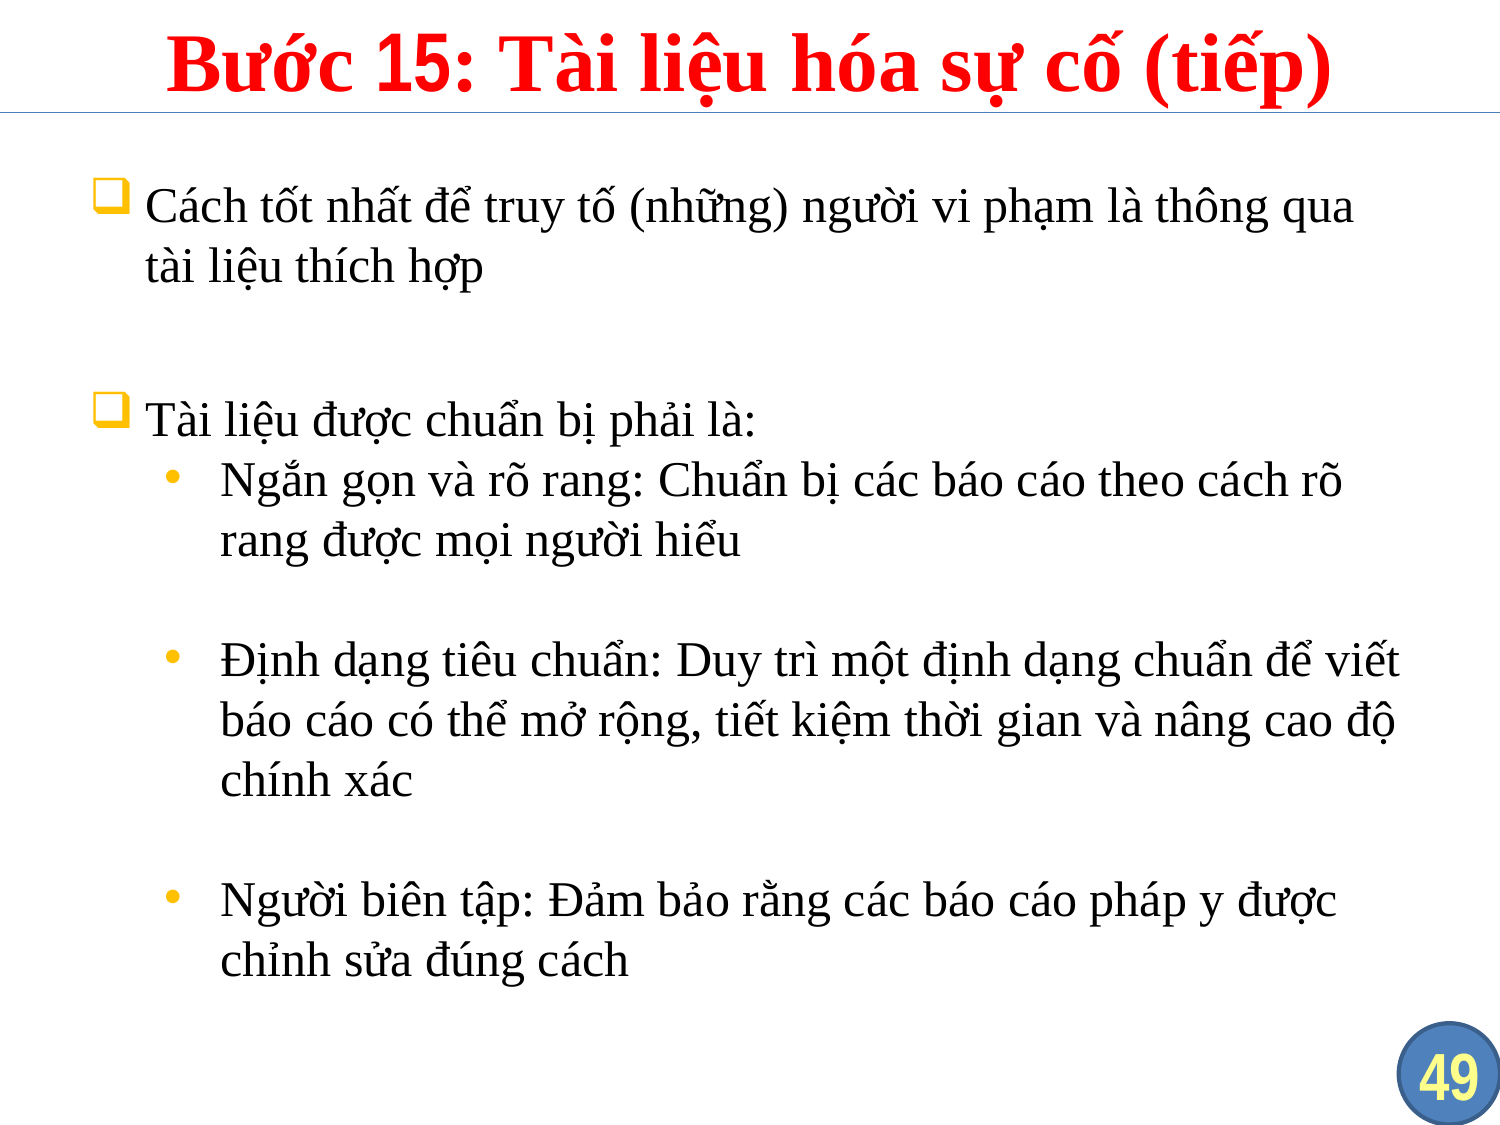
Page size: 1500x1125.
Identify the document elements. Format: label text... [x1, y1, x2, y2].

text_box Cách tốt nhất để truy tố (những) người vi phạm là thông qua tài liệu thích hợp Tài liệu được chuẩn bị phải là: Ngắn gọn và rõ rang: Chuẩn bị các báo cáo theo cách rõ rang được mọi người hiểu Định dạng tiêu chuẩn: Duy trì một định dạng chuẩn để viết báo cáo có thể mở rộng, tiết kiệm thời gian và nâng cao độ chính xác Người biên tập: Đảm bảo rằng các báo cáo pháp y được chỉnh sửa đúng cách [74, 165, 1430, 994]
slide_number 49 [1399, 1023, 1500, 1125]
text_box Bước 15: Tài liệu hóa sự cố (tiếp) [0, 0, 1500, 117]
